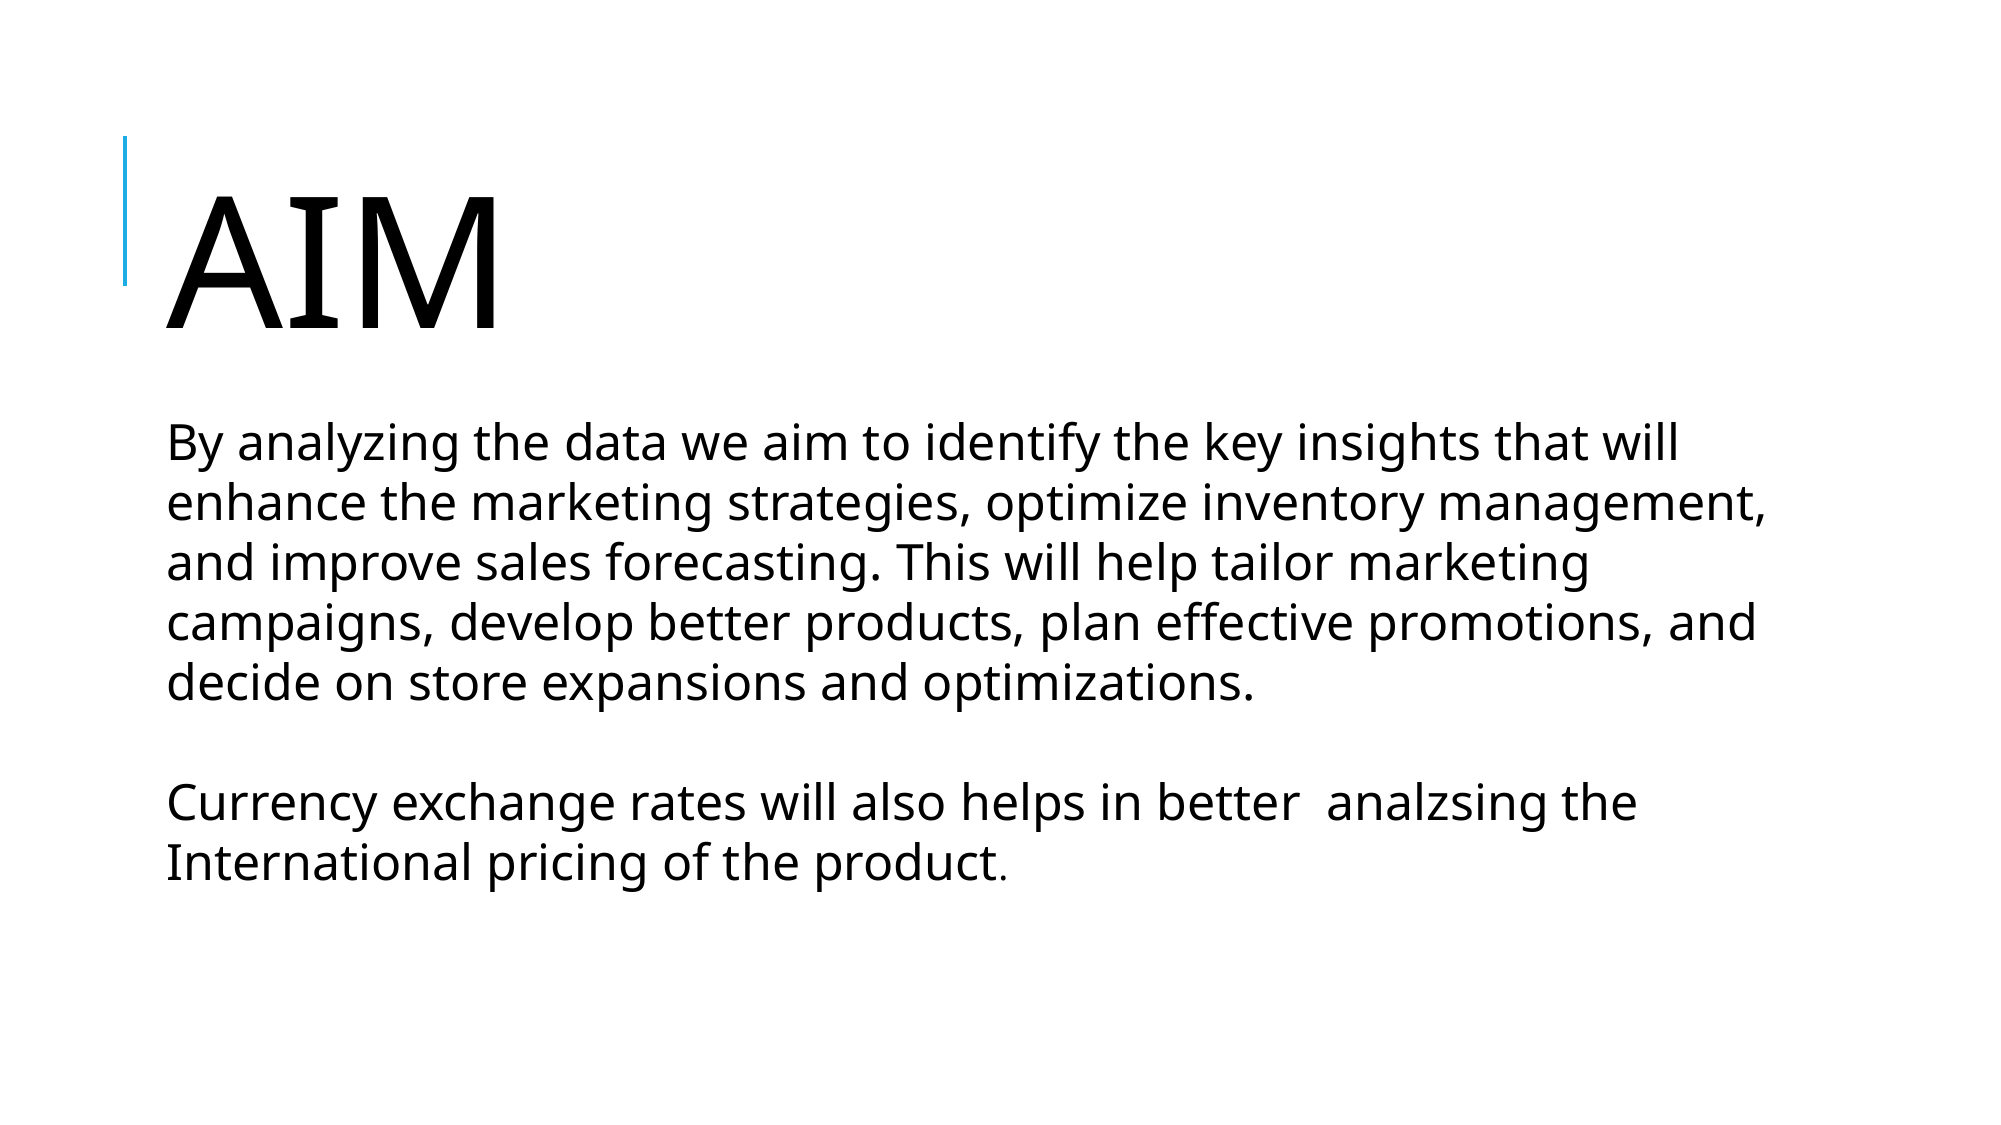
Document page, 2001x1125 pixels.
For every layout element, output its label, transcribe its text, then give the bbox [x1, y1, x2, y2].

text_box AIM By analyzing the data we aim to identify the key insights that will enhance the marketing strategies, optimize inventory management, and improve sales forecasting. This will help tailor marketing campaigns, develop better products, plan effective promotions, and decide on store expansions and optimizations. Currency exchange rates will also helps in better analzsing the International pricing of the product. [151, 138, 1870, 898]
